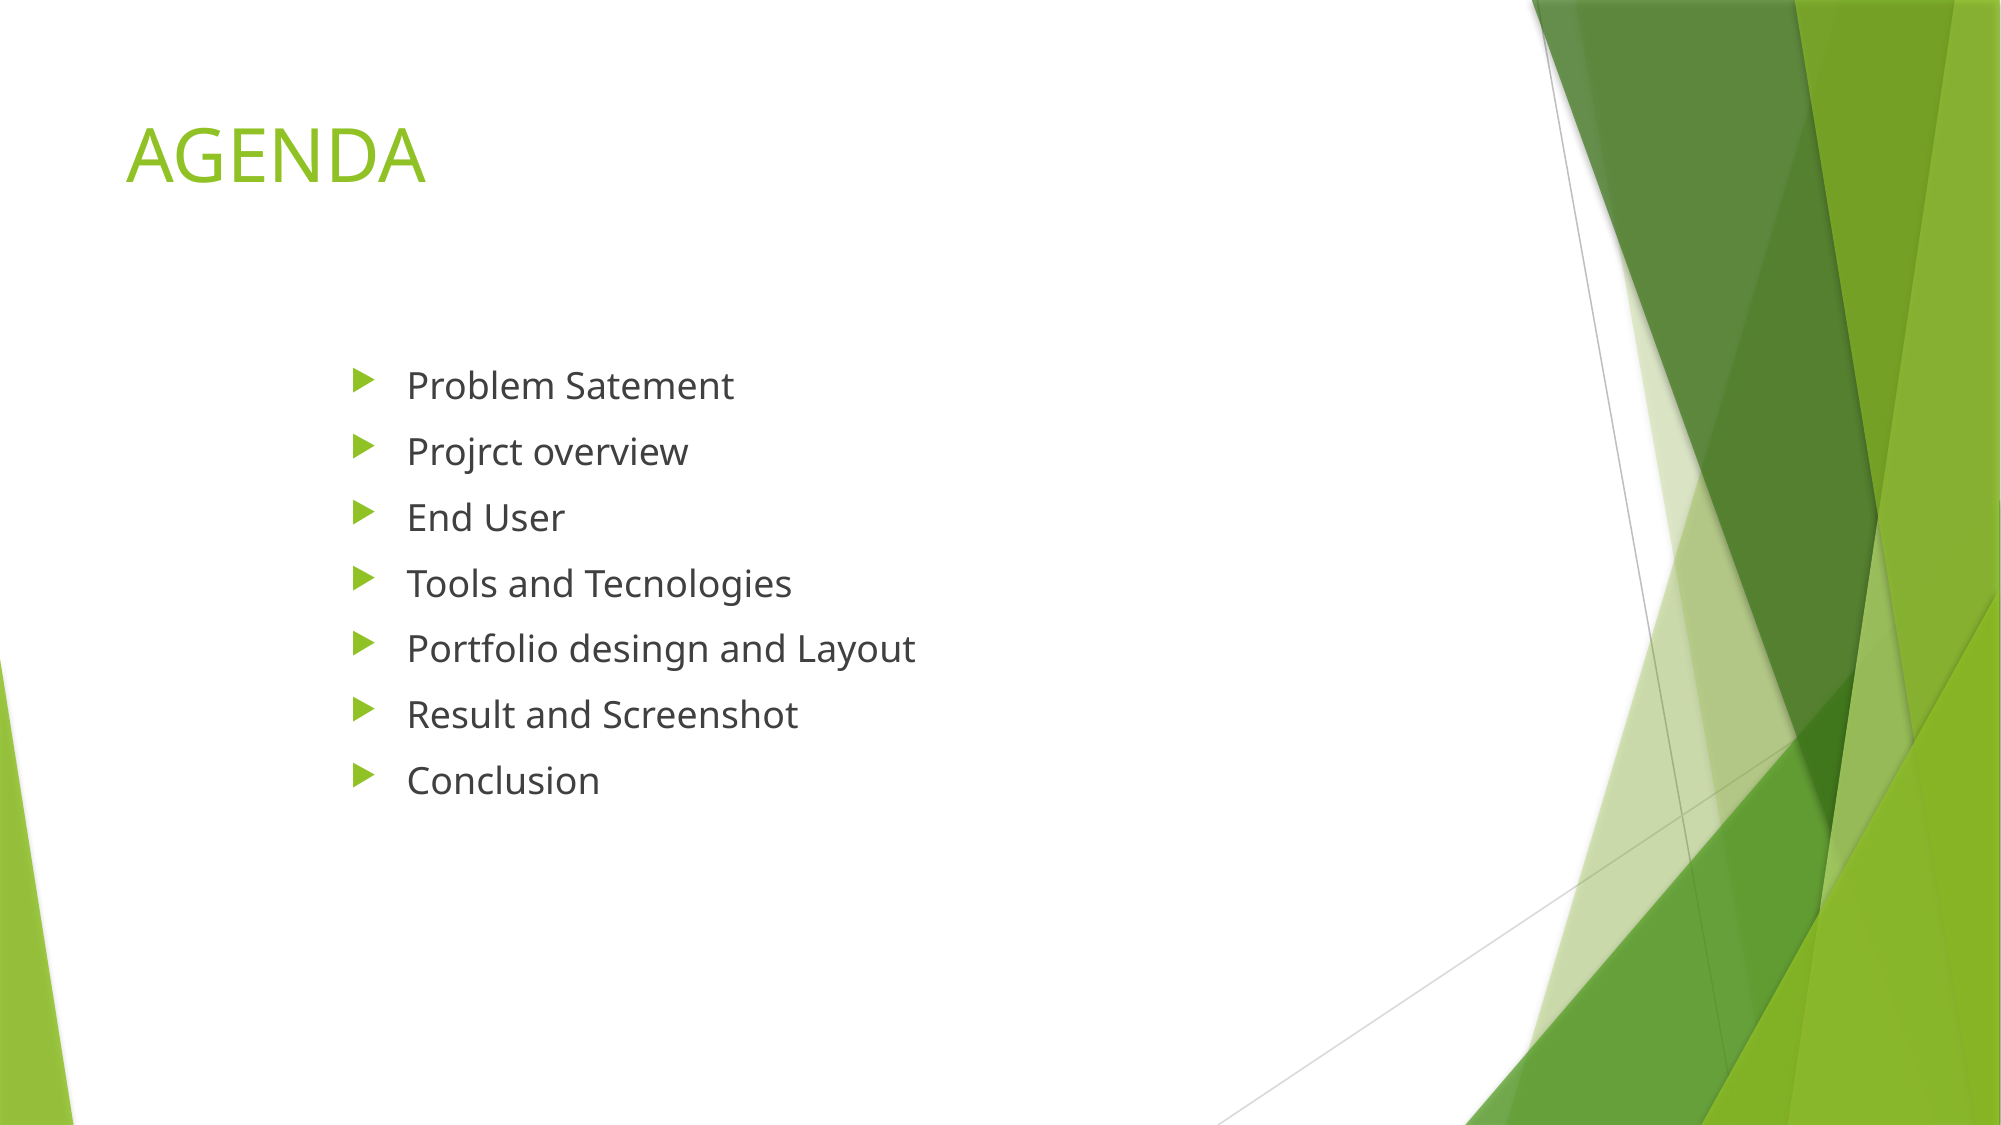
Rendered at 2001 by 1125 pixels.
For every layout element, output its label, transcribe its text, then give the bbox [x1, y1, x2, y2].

title AGENDA [111, 99, 1522, 317]
list Problem Satement Projrct overview End User Tools and Tecnologies Portfolio desingn and Layout Result and Screenshot Conclusion [335, 354, 1522, 919]
